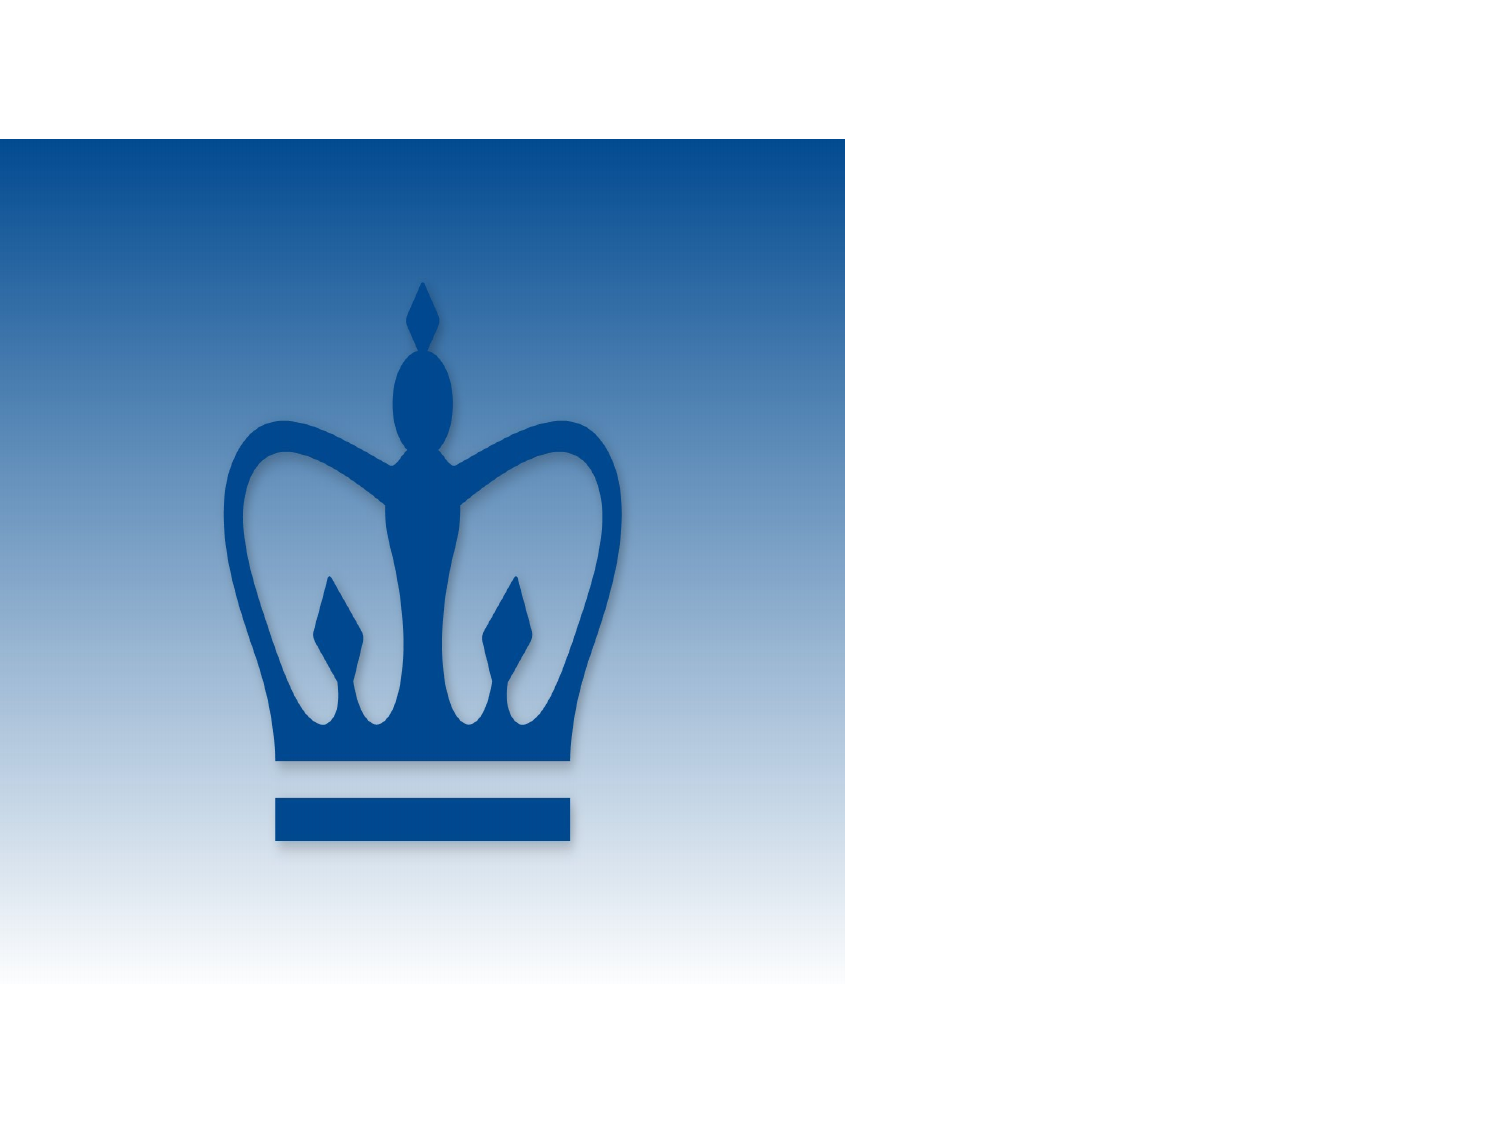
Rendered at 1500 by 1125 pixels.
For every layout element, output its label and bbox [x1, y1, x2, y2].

picture [0, 139, 845, 984]
